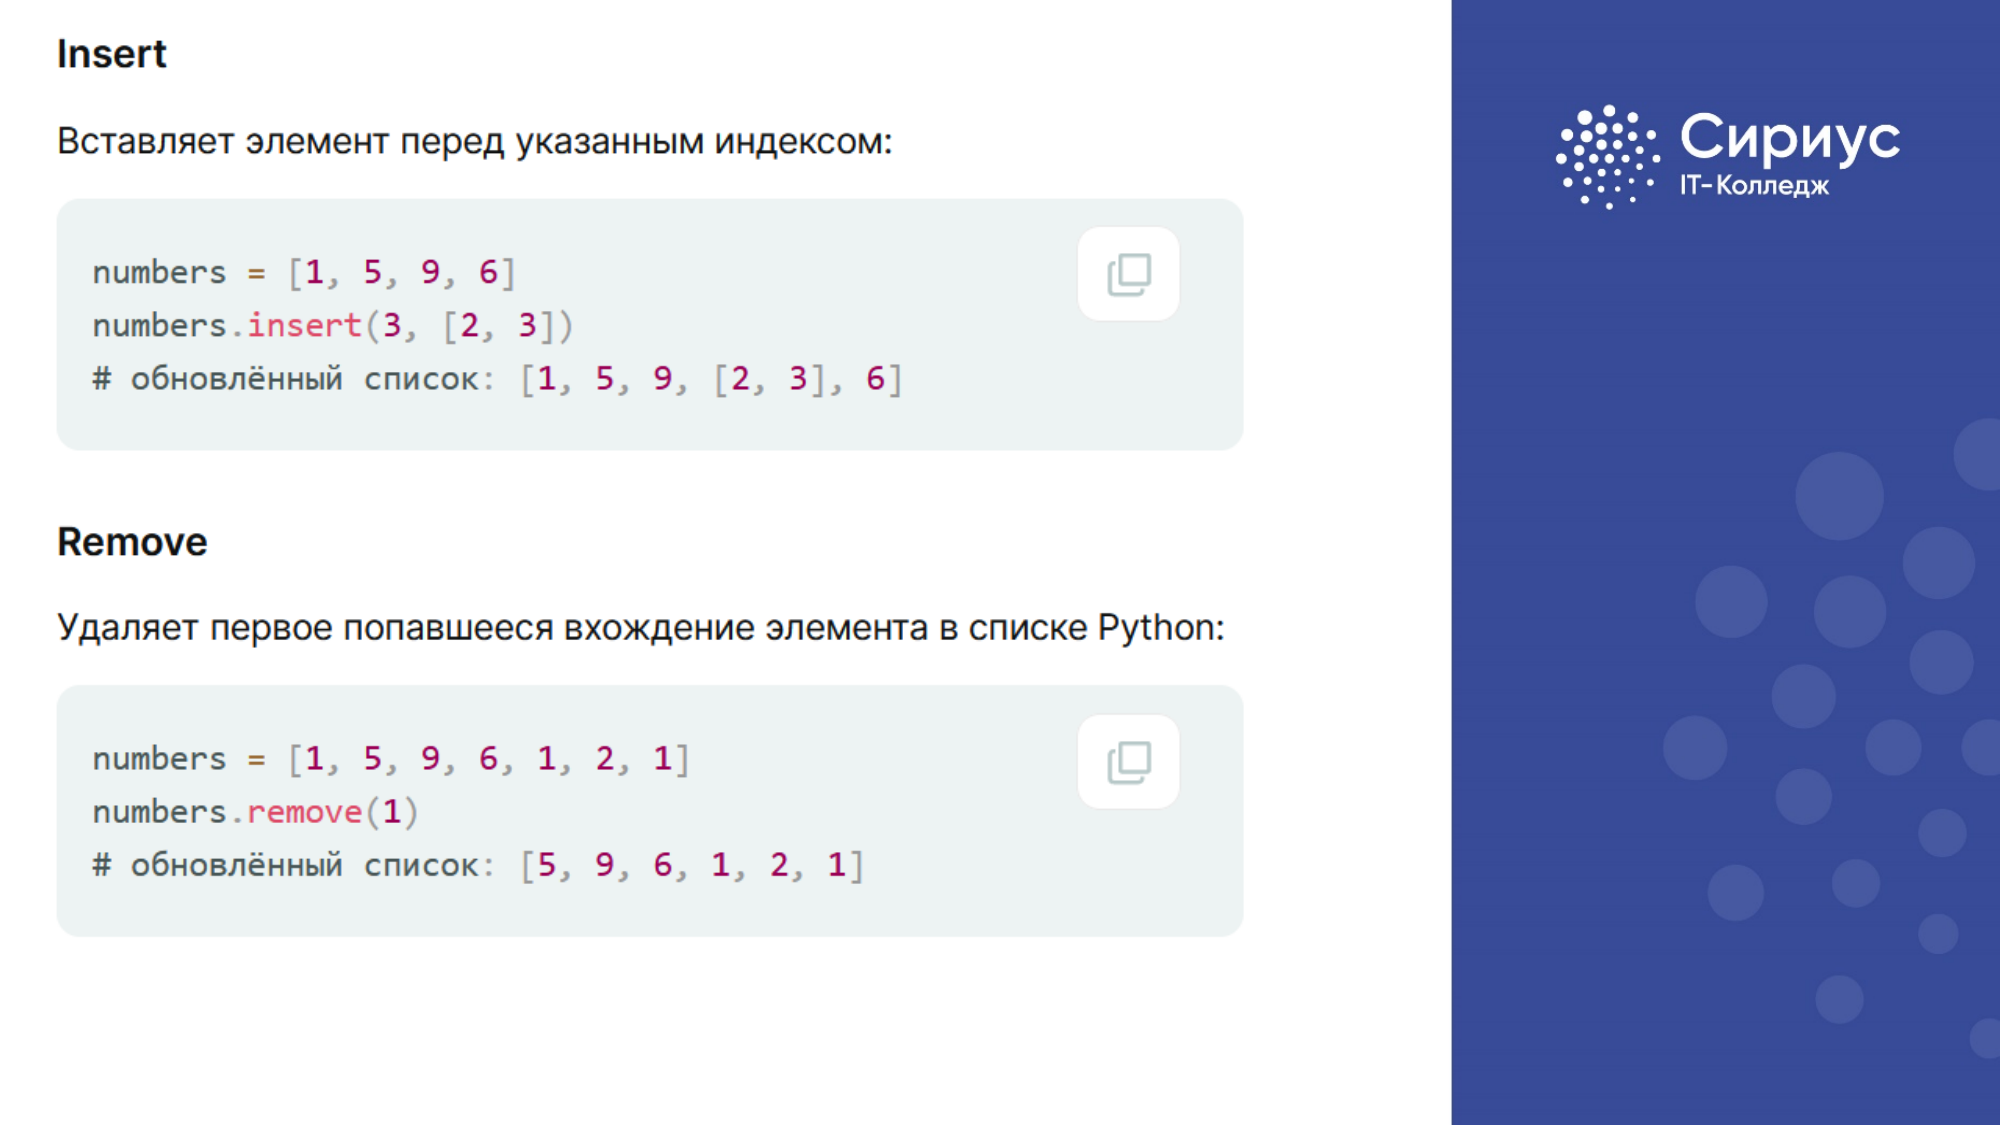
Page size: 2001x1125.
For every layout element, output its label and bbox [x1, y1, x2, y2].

list [0, 0, 2000, 1125]
picture [21, 16, 1283, 971]
